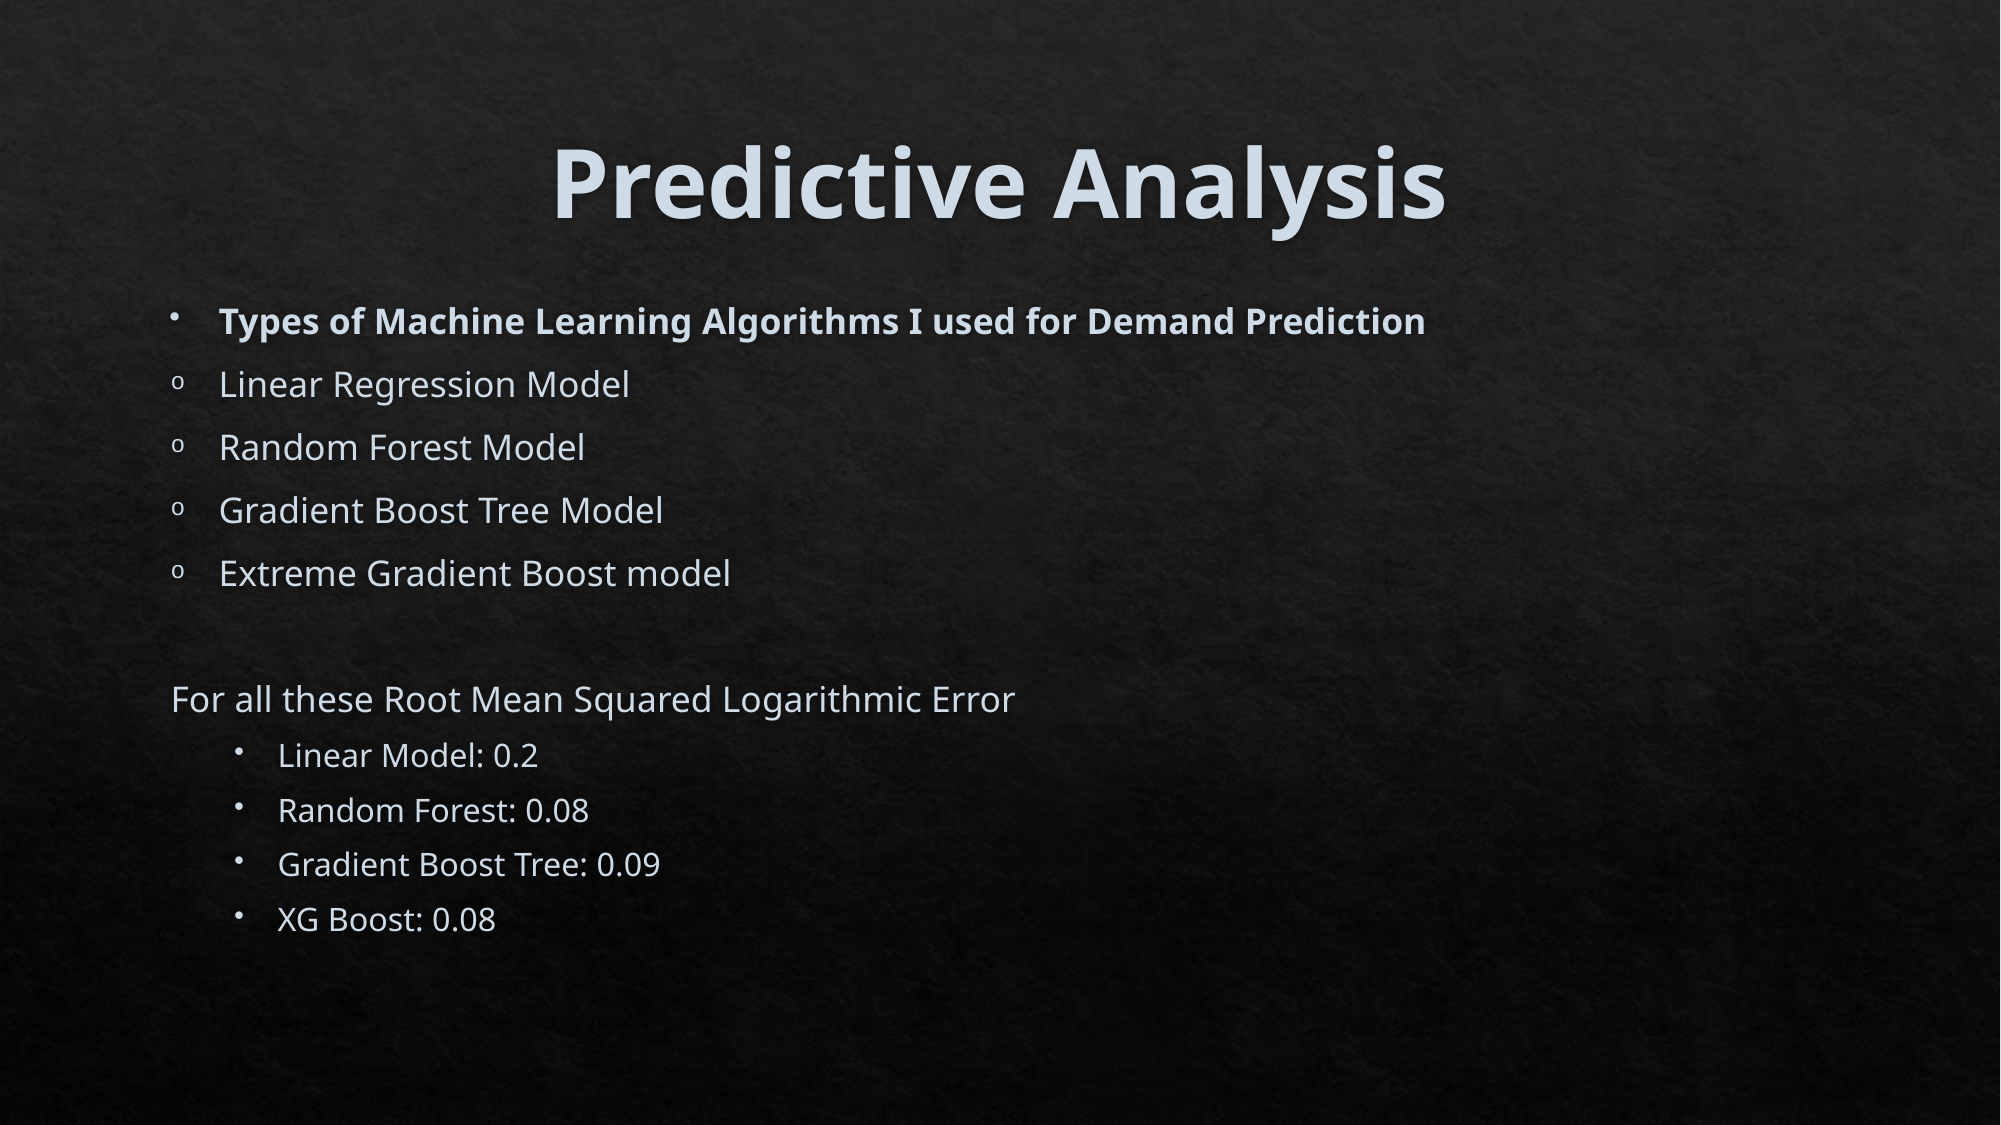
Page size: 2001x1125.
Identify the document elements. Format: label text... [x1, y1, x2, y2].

title Predictive Analysis [149, 99, 1849, 276]
list Types of Machine Learning Algorithms I used for Demand Prediction Linear Regression Model Random Forest Model Gradient Boost Tree Model Extreme Gradient Boost model For all these Root Mean Squared Logarithmic Error Linear Model: 0.2 Random Forest: 0.08 Gradient Boost Tree: 0.09 XG Boost: 0.08 [149, 286, 1849, 950]
